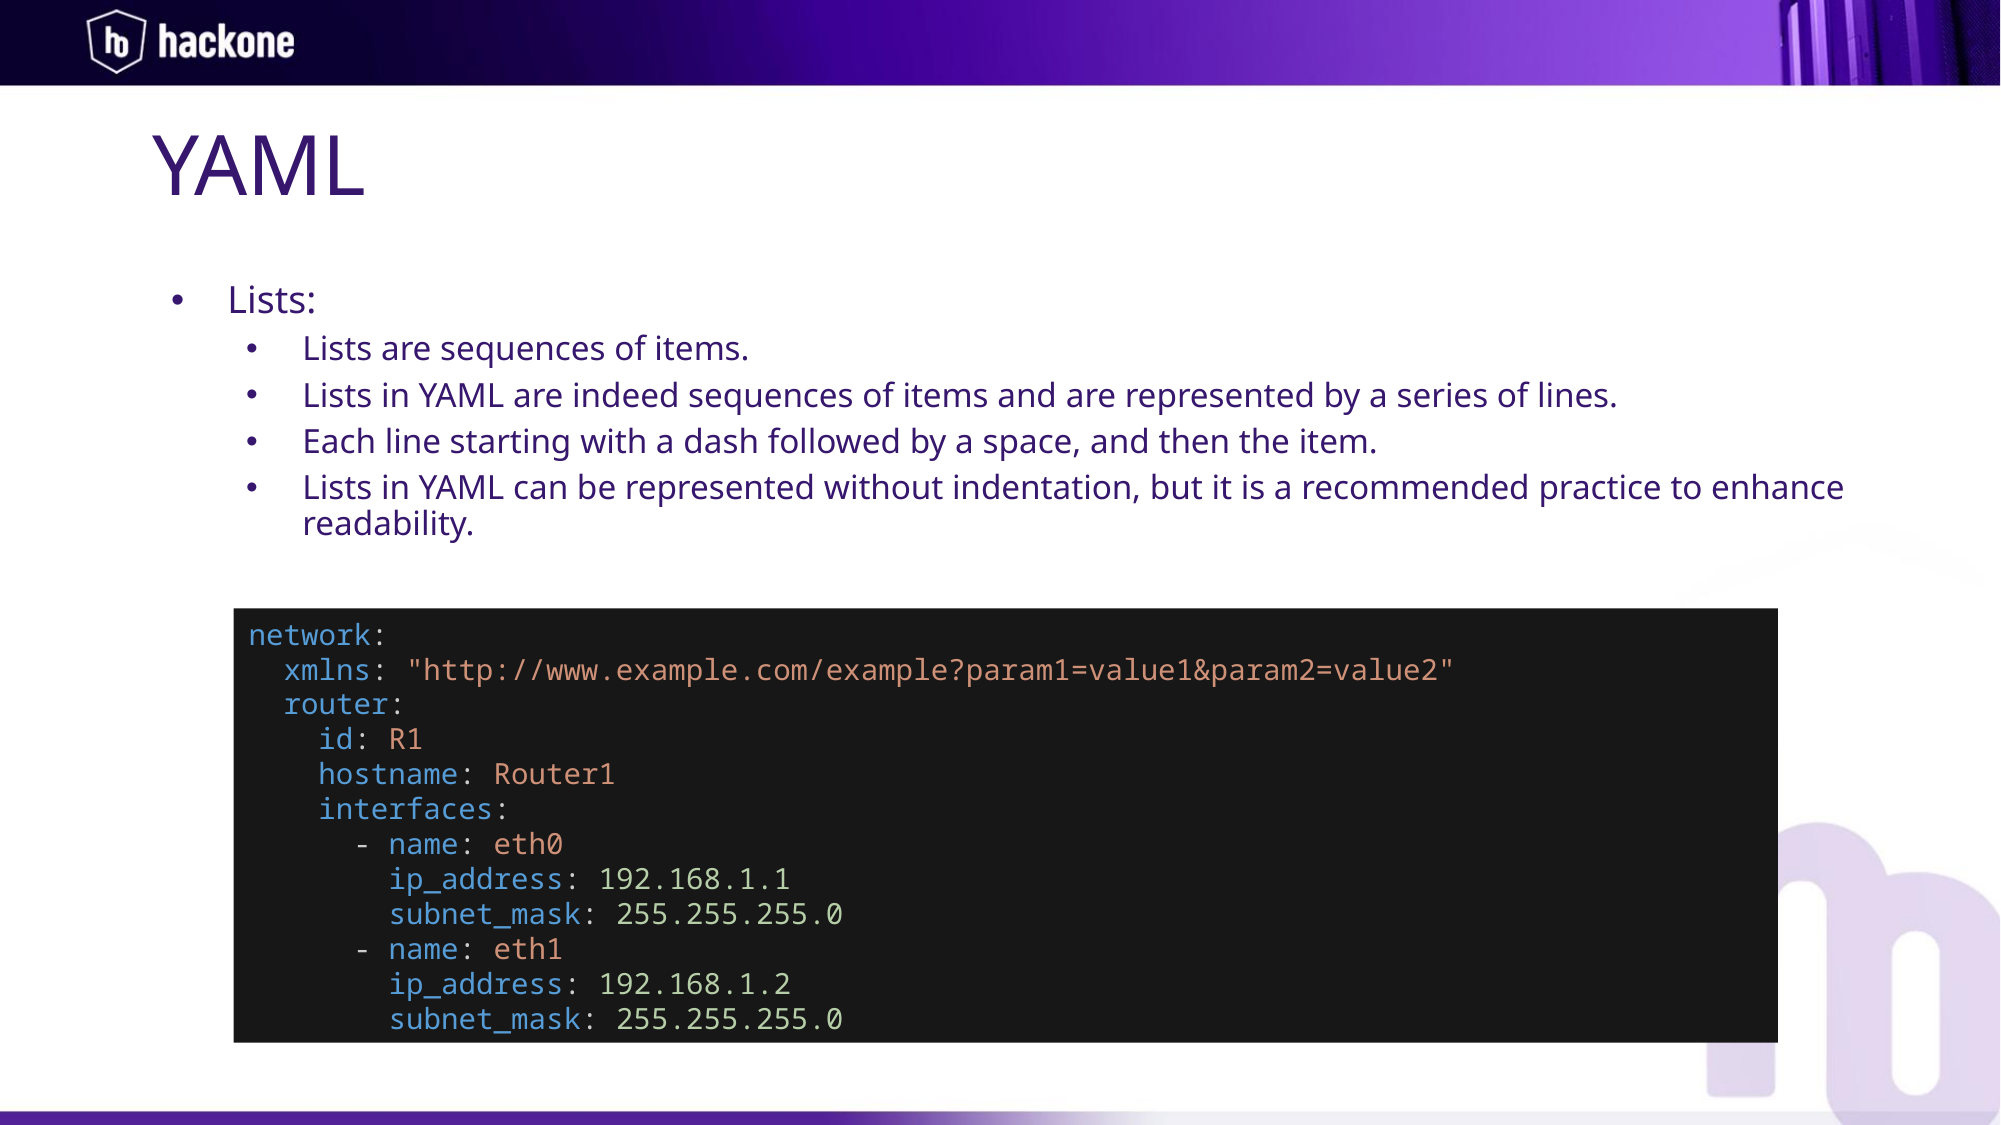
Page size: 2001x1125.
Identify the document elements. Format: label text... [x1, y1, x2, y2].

text_box network: xmlns: "http://www.example.com/example?param1=value1&param2=value2" router: id: R1 hostname: Router1 interfaces: - name: eth0 ip_address: 192.168.1.1 subnet_mask: 255.255.255.0 - name: eth1 ip_address: 192.168.1.2 subnet_mask: 255.255.255.0 [233, 608, 1778, 1043]
title YAML [137, 59, 1863, 235]
picture [0, 0, 2001, 1125]
text_box Lists: Lists are sequences of items. Lists in YAML are indeed sequences of items and are represented by a series of lines. Each line starting with a dash followed by a space, and then the item. Lists in YAML can be represented without indentation, but it is a recommended practice to enhance readability. [137, 235, 1863, 589]
